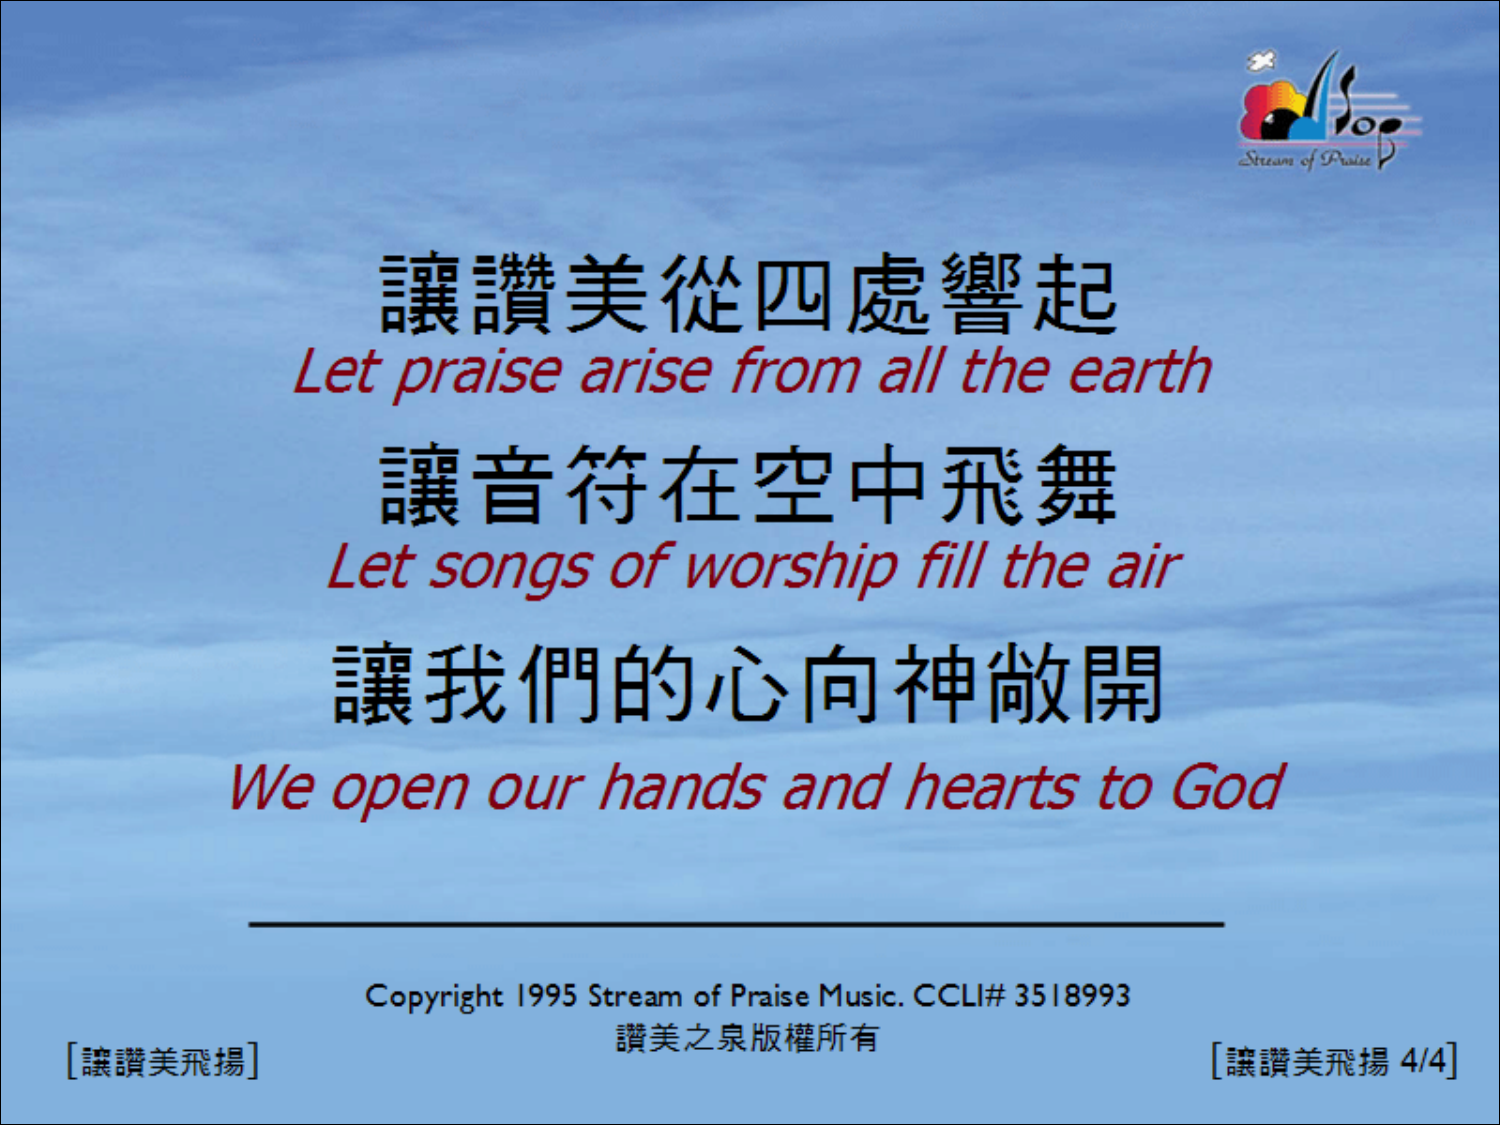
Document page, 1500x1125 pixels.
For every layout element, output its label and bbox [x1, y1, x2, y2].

text_box [0, 0, 1500, 1125]
